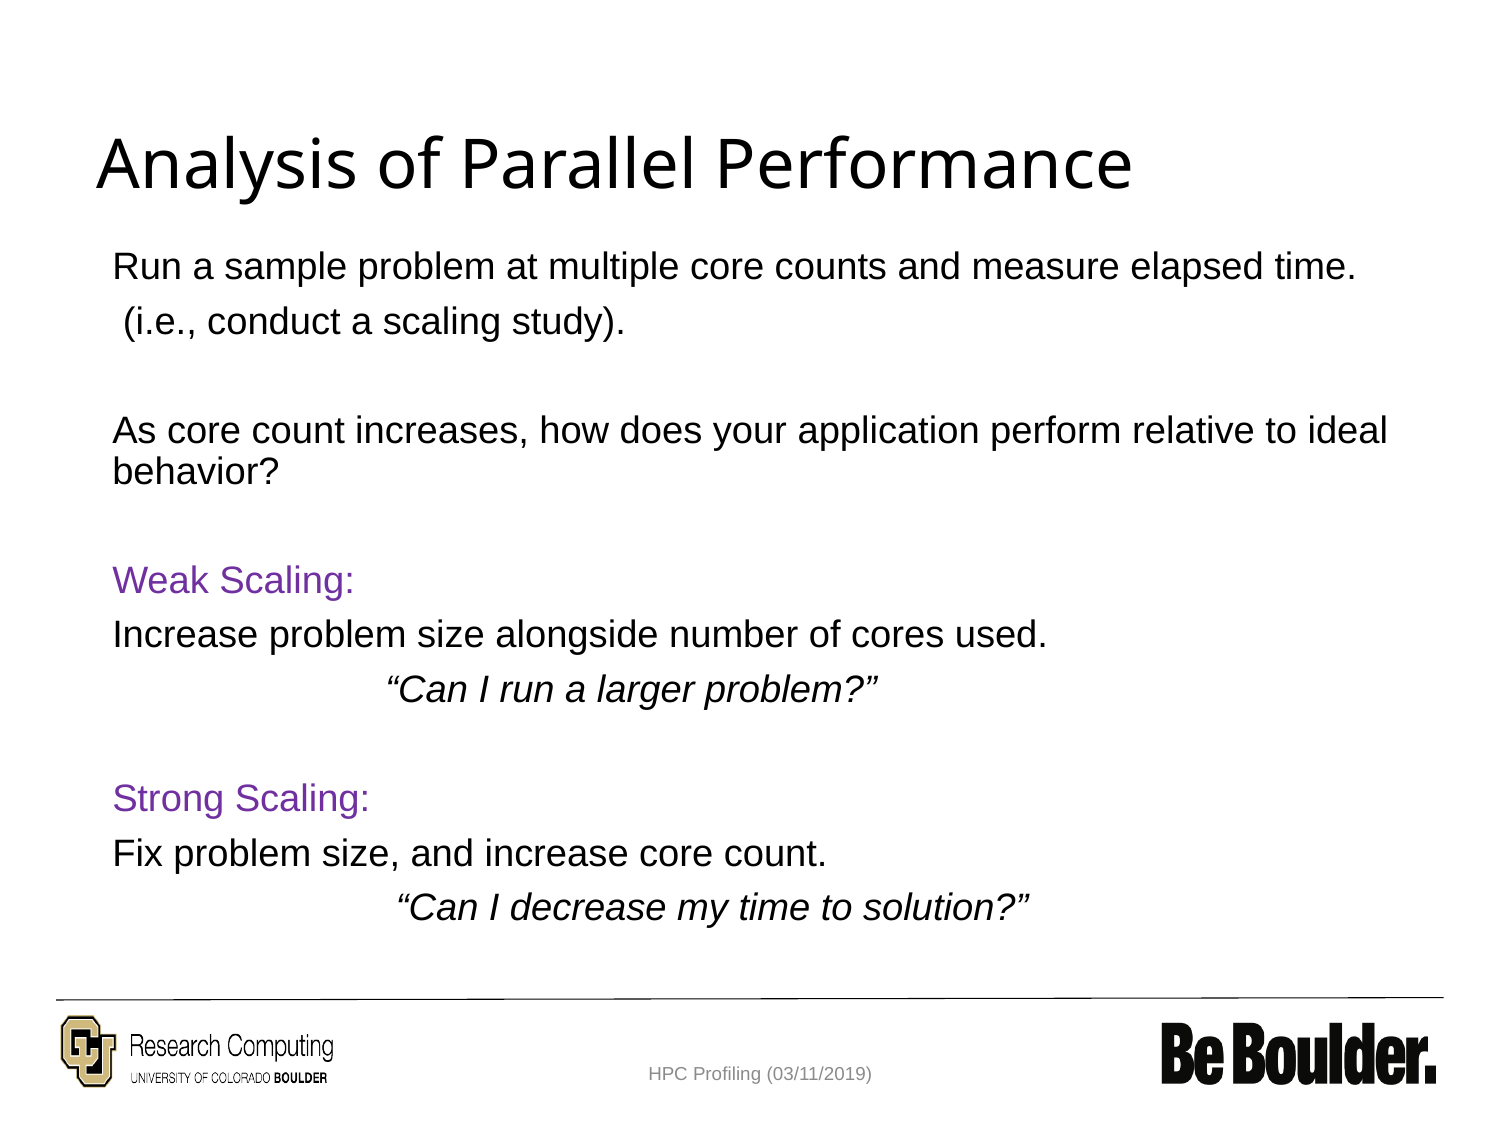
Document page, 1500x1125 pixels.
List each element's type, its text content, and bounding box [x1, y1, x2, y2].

picture [1143, 1015, 1454, 1088]
footer HPC Profiling (03/11/2019) [507, 1042, 1014, 1103]
title Analysis of Parallel Performance [81, 92, 1486, 240]
list Run a sample problem at multiple core counts and measure elapsed time. (i.e., conduct a scaling study). As core count increases, how does your application perform relative to ideal behavior? Weak Scaling: Increase problem size alongside number of cores used. “Can I run a larger problem?” Strong Scaling: Fix problem size, and increase core count. “Can I decrease my time to solution?” [97, 239, 1439, 945]
picture [60, 1015, 333, 1088]
